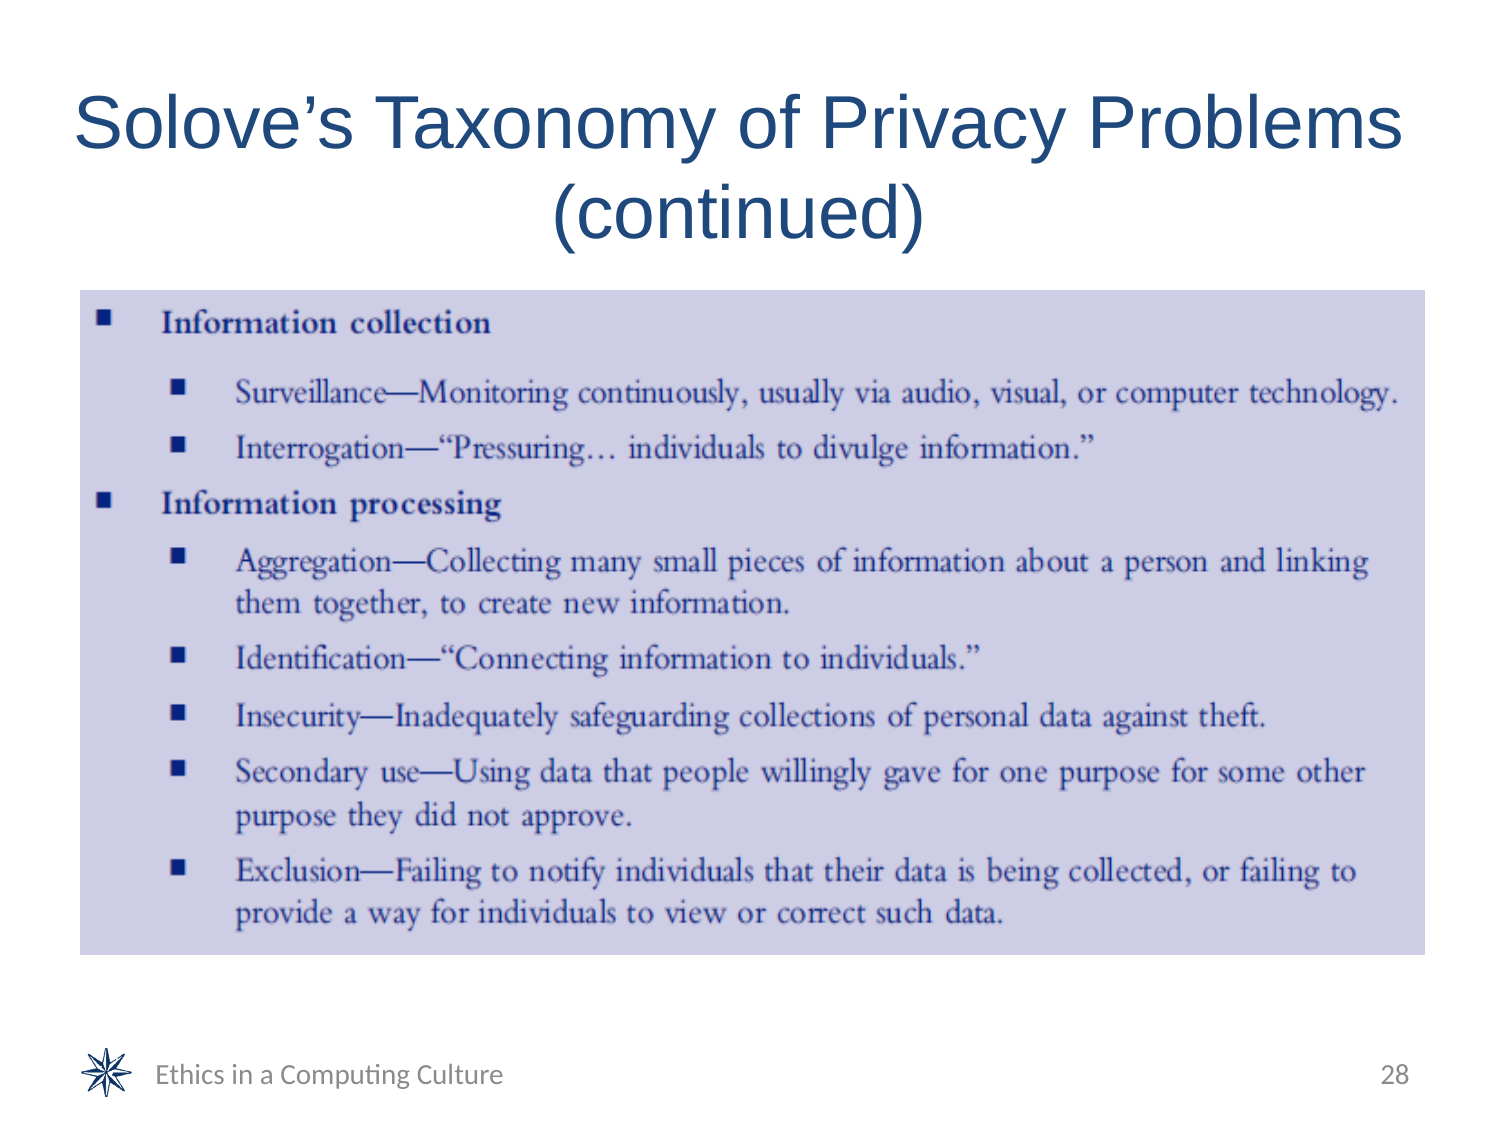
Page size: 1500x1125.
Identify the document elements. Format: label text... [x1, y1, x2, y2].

text_box Solove’s Taxonomy of Privacy Problems (continued) [58, 66, 1420, 262]
slide_number 28 [1074, 1042, 1425, 1103]
picture [75, 1042, 138, 1103]
footer Ethics in a Computing Culture [140, 1042, 988, 1103]
picture [80, 289, 1426, 956]
